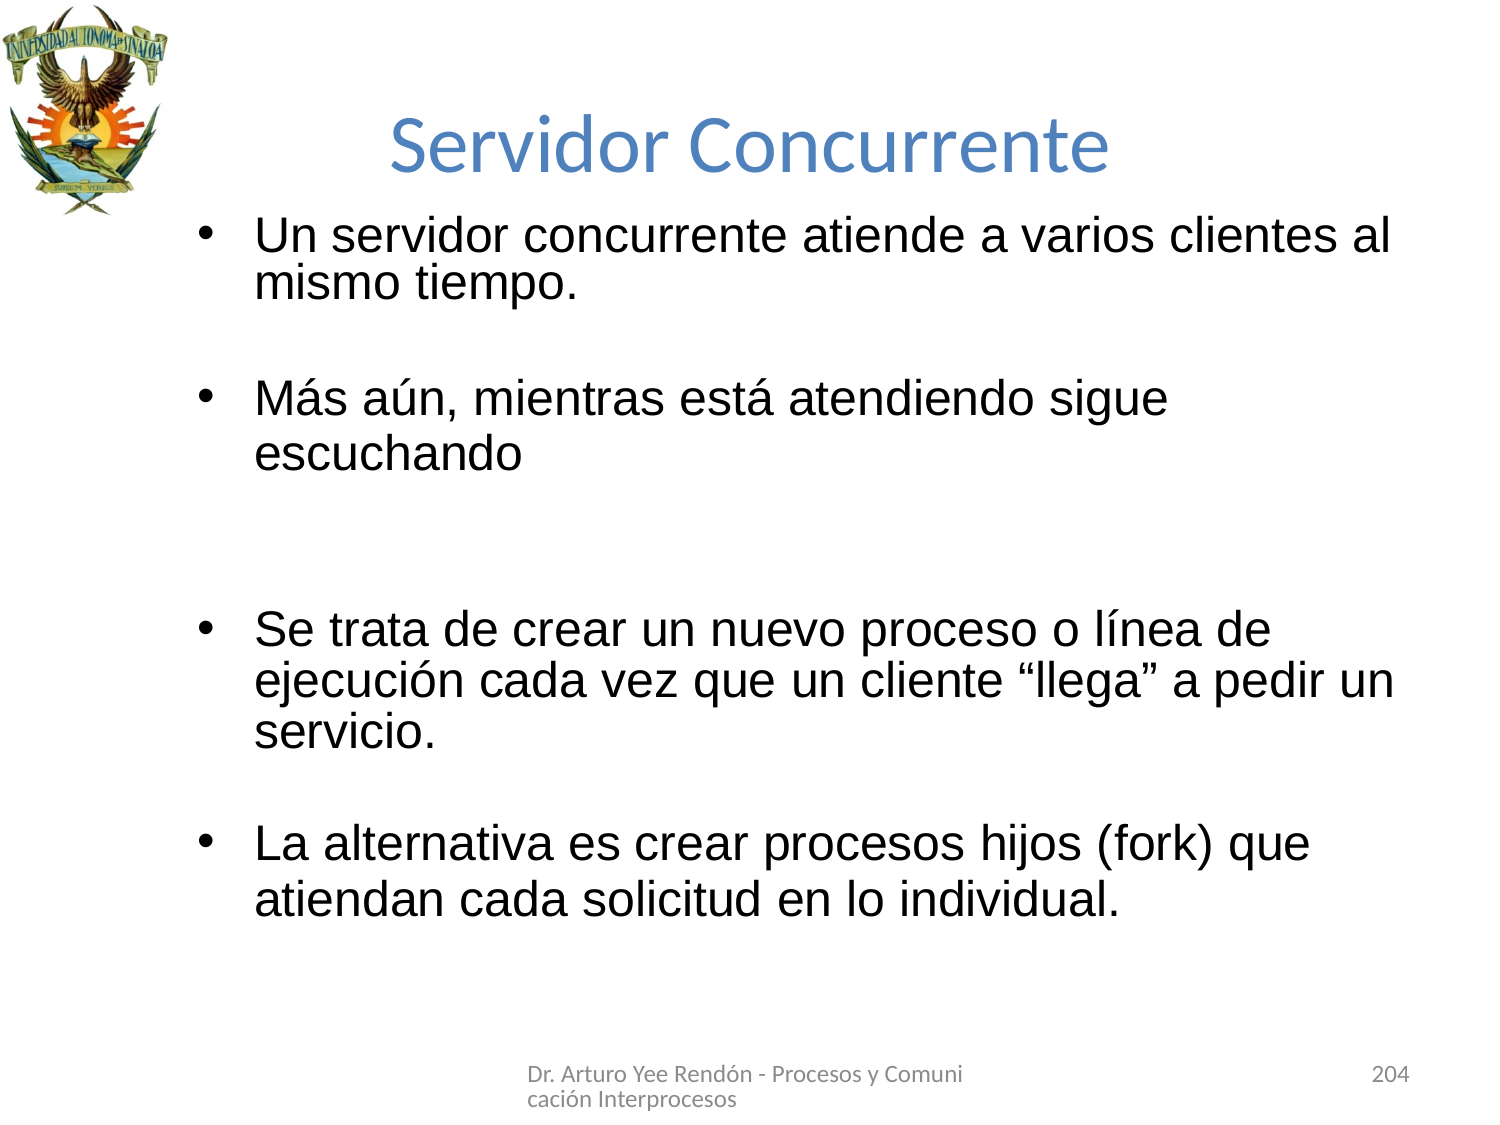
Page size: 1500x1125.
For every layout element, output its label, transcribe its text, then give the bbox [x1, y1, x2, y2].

footer Dr. Arturo Yee Rendón - Procesos y Comunicación Interprocesos [512, 1042, 988, 1103]
title Servidor Concurrente [75, 44, 1425, 233]
slide_number 204 [1074, 1042, 1425, 1103]
picture [0, 3, 170, 219]
text_box Un servidor concurrente atiende a varios clientes al mismo tiempo. Más aún, mientras está atendiendo sigue escuchando Se trata de crear un nuevo proceso o línea de ejecución cada vez que un cliente “llega” a pedir un servicio. La alternativa es crear procesos hijos (fork) que atiendan cada solicitud en lo individual. [195, 214, 1398, 927]
